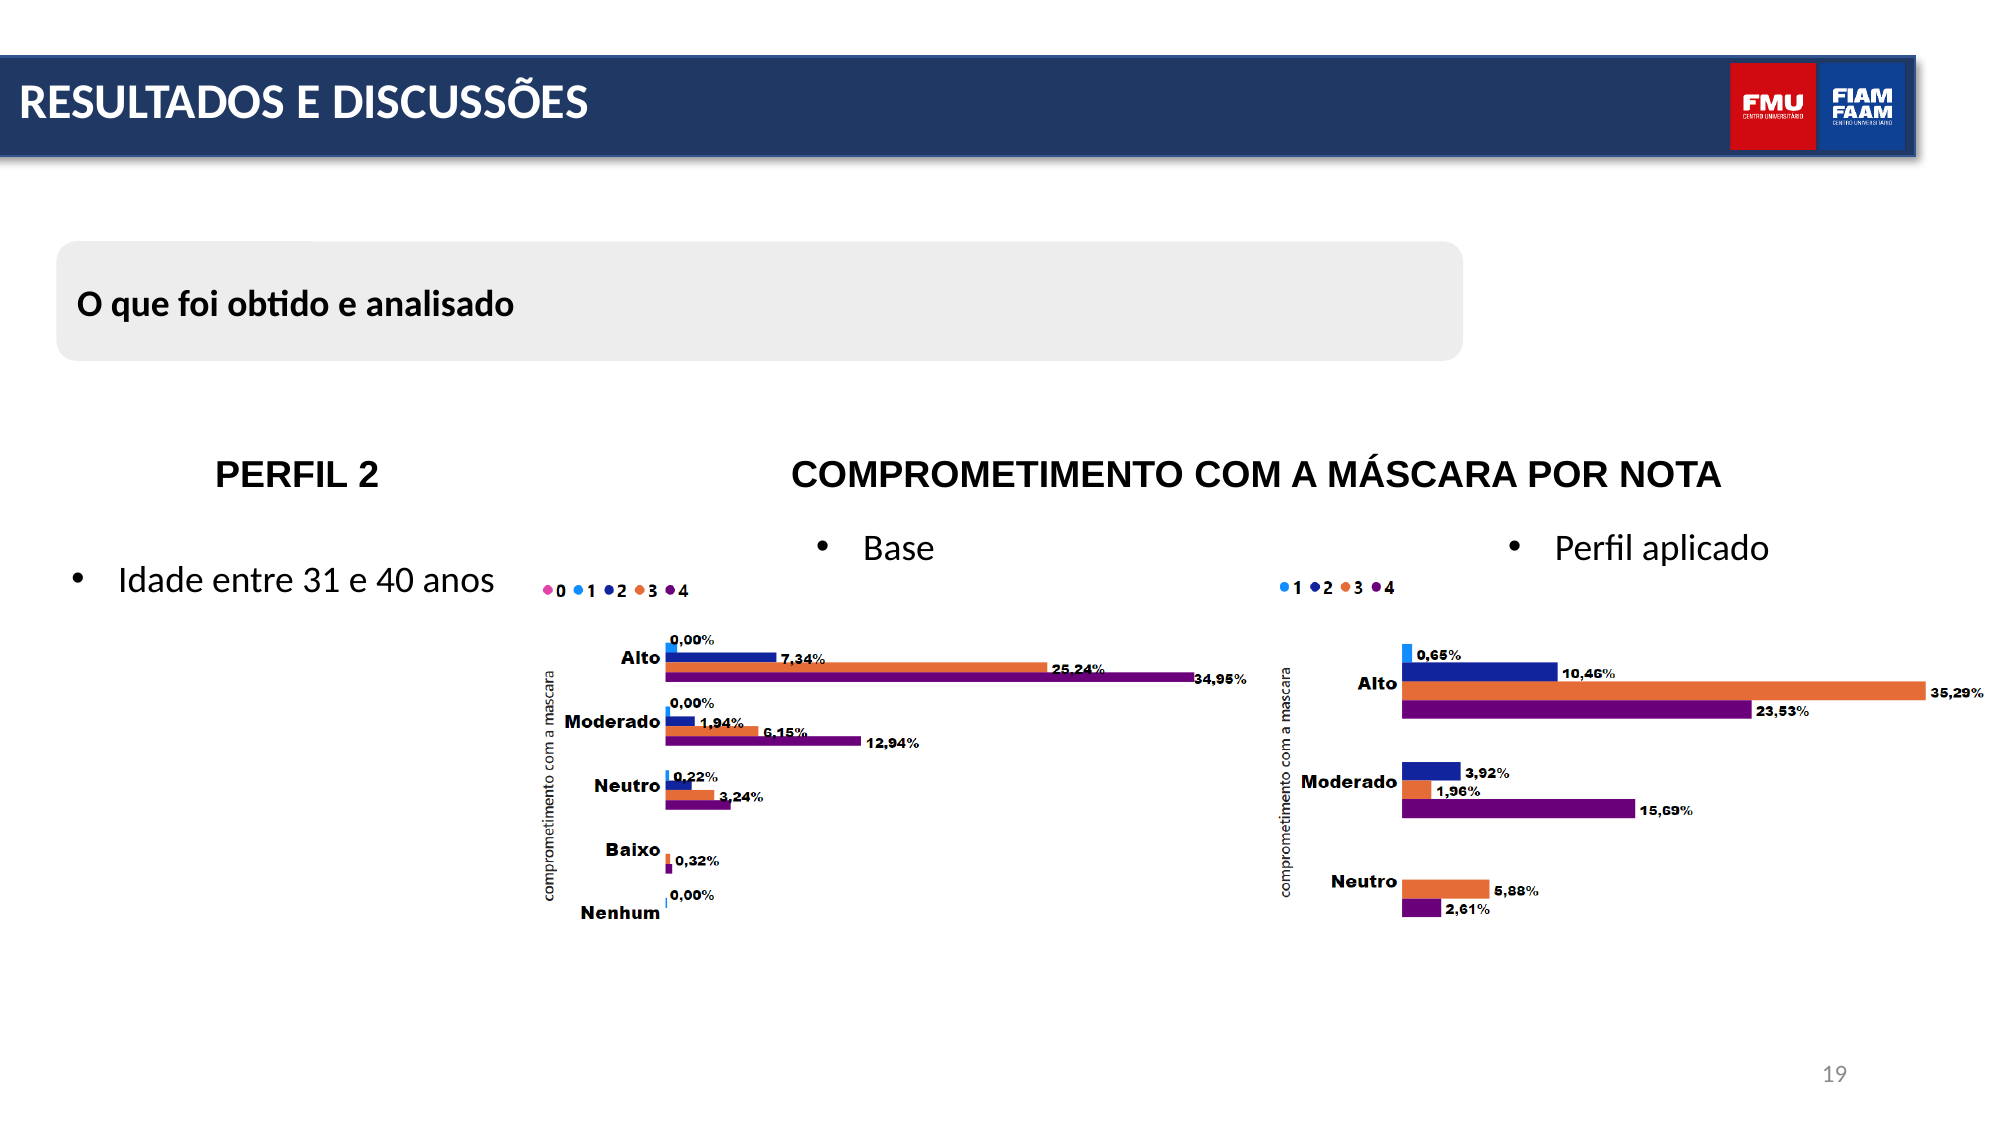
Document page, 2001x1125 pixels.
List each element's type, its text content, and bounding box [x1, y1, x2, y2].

text_box COMPROMETIMENTO COM A MÁSCARA POR NOTA [740, 420, 1774, 503]
picture [1727, 61, 1908, 151]
slide_number 19 [1412, 1042, 1863, 1103]
text_box O que foi obtido e analisado [55, 240, 1465, 362]
picture [537, 576, 1247, 922]
text_box RESULTADOS E DISCUSSÕES [0, 55, 1916, 157]
text_box Perfil aplicado [1493, 515, 1819, 576]
text_box PERFIL 2 [134, 420, 461, 503]
text_box Idade entre 31 e 40 anos [56, 547, 539, 653]
text_box Base [801, 515, 1068, 576]
picture [1276, 576, 1986, 924]
